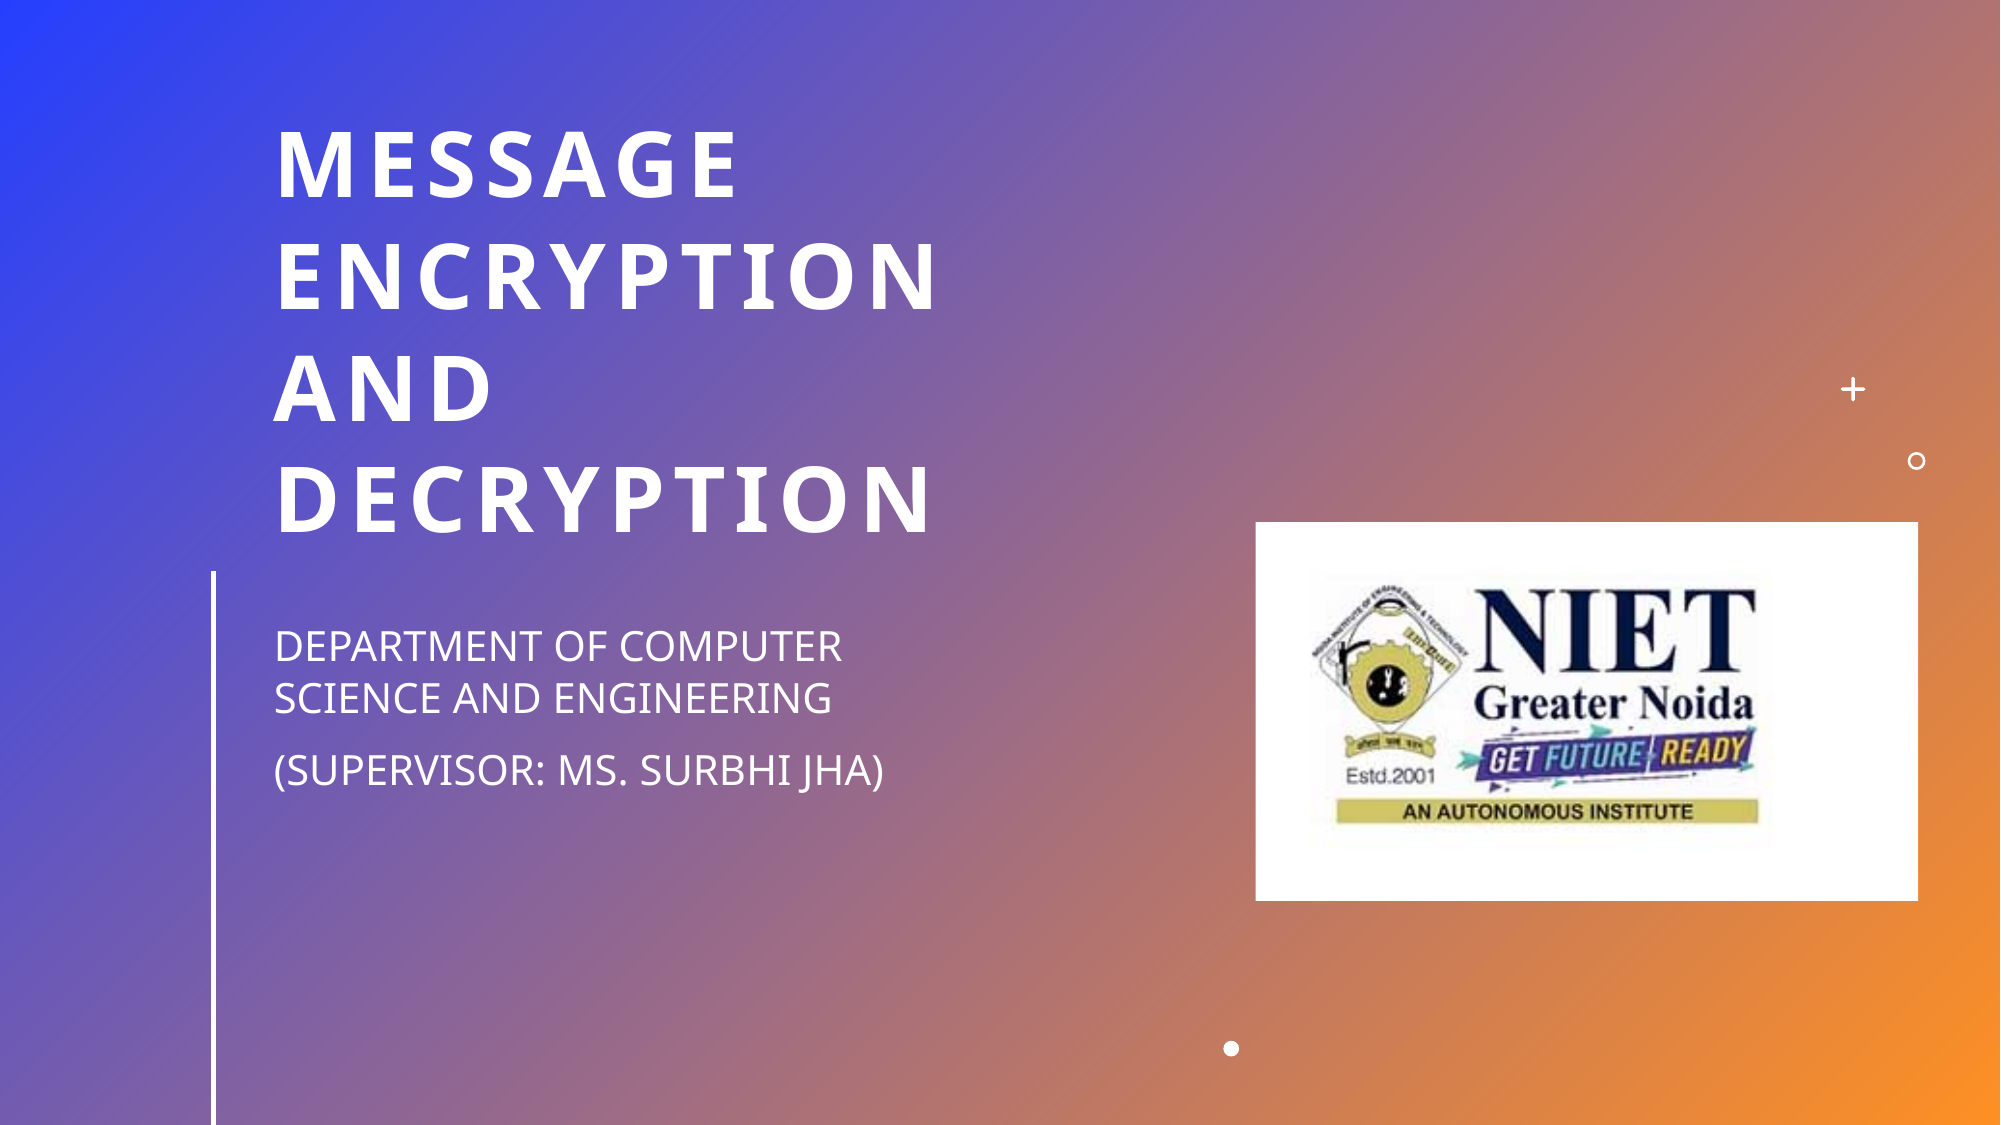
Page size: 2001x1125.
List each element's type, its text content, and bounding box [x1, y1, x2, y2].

text_box [1840, 376, 1866, 402]
text_box [1907, 452, 1926, 470]
title Message encryption and decryption [258, 96, 1205, 563]
subtitle DEPARTMENT OF COMPUTER SCIENCE AND ENGINEERING (SUPERVISOR: MS. SURBHI JHA) [258, 613, 1000, 810]
text_box [0, 0, 2000, 1125]
text_box [1223, 1040, 1240, 1057]
picture [1255, 522, 1919, 901]
